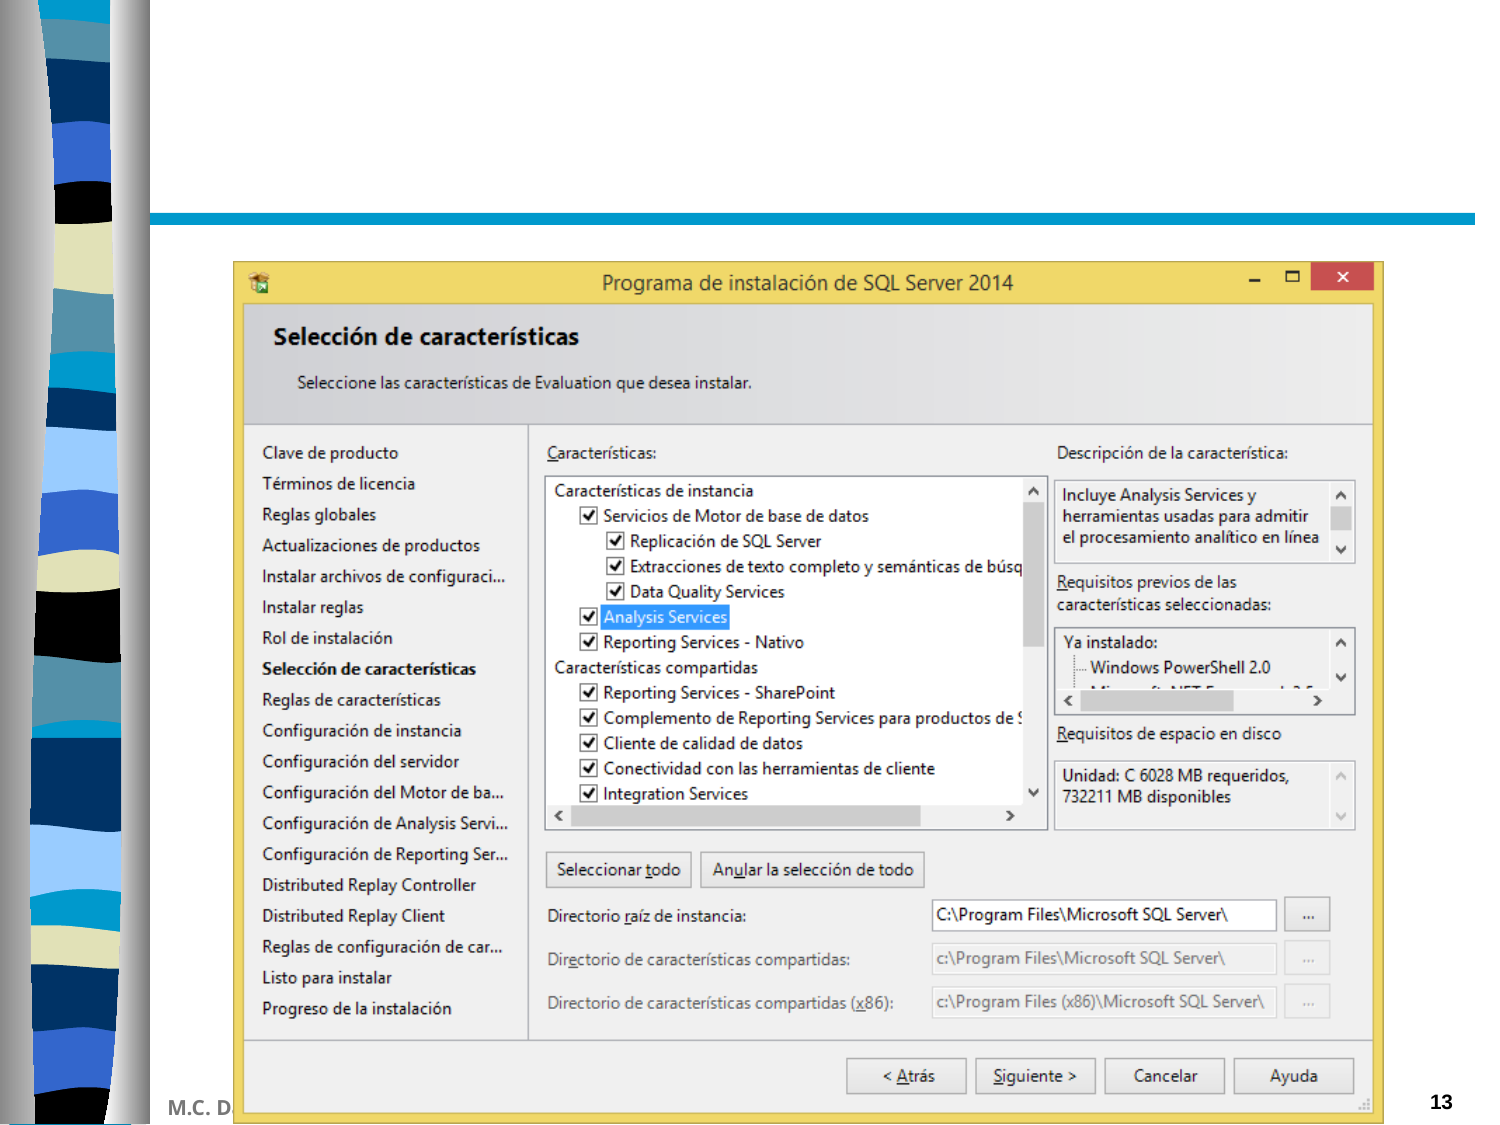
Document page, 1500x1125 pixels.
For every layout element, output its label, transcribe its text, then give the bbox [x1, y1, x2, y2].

slide_number 13 [1389, 1081, 1469, 1122]
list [233, 260, 1384, 1124]
